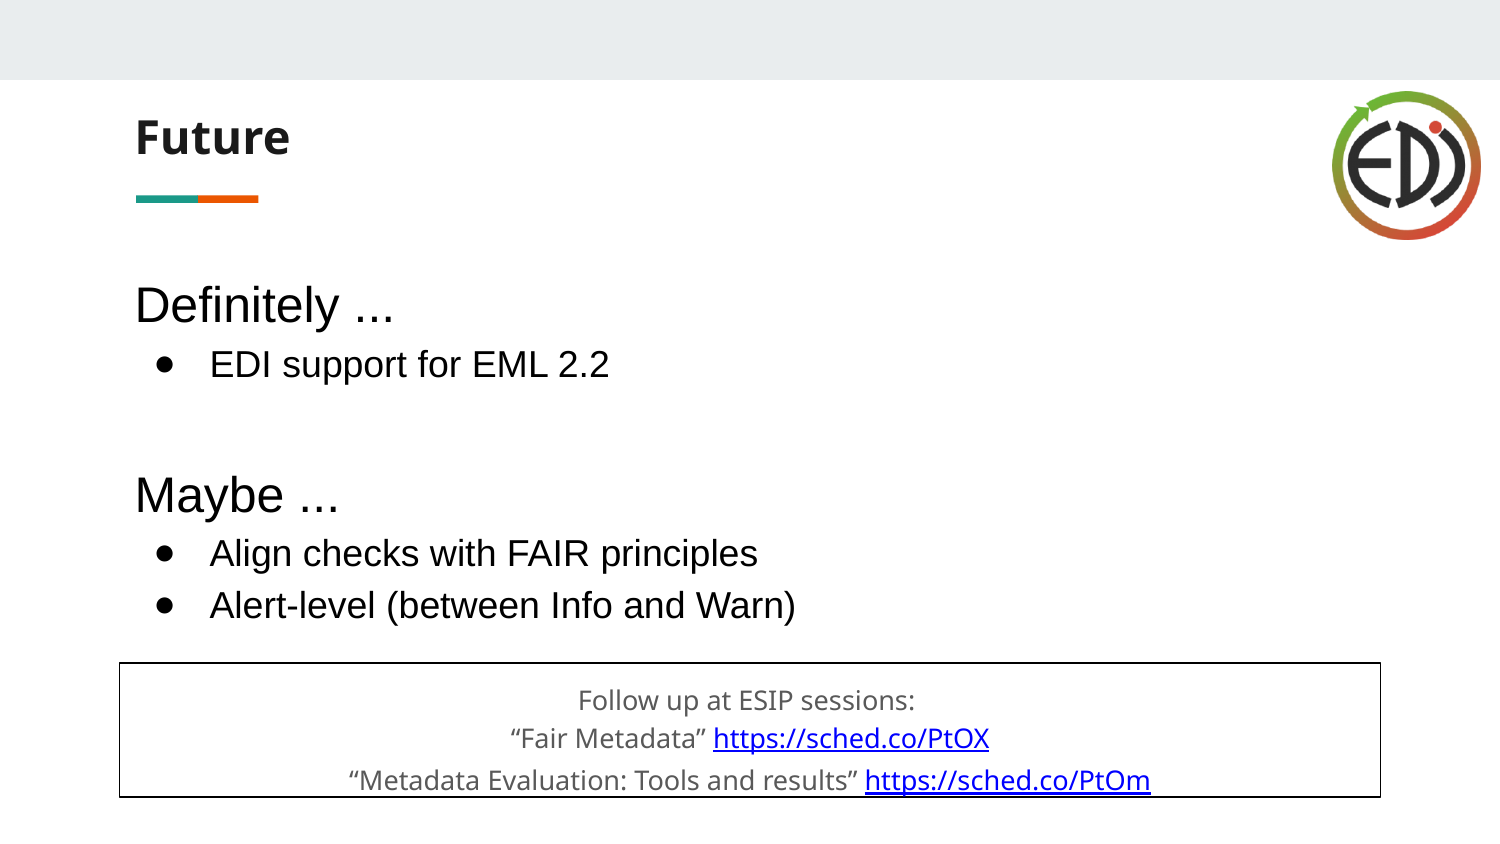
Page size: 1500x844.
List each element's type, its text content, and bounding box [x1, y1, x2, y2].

list Follow up at ESIP sessions: “Fair Metadata” https://sched.co/PtOX “Metadata Evaluation: Tools and results” https://sched.co/PtOm [119, 663, 1381, 798]
title Future [119, 92, 1328, 181]
picture [1331, 90, 1481, 240]
list Definitely ... EDI support for EML 2.2 Maybe ... Align checks with FAIR principles Alert-level (between Info and Warn) [119, 248, 1381, 663]
